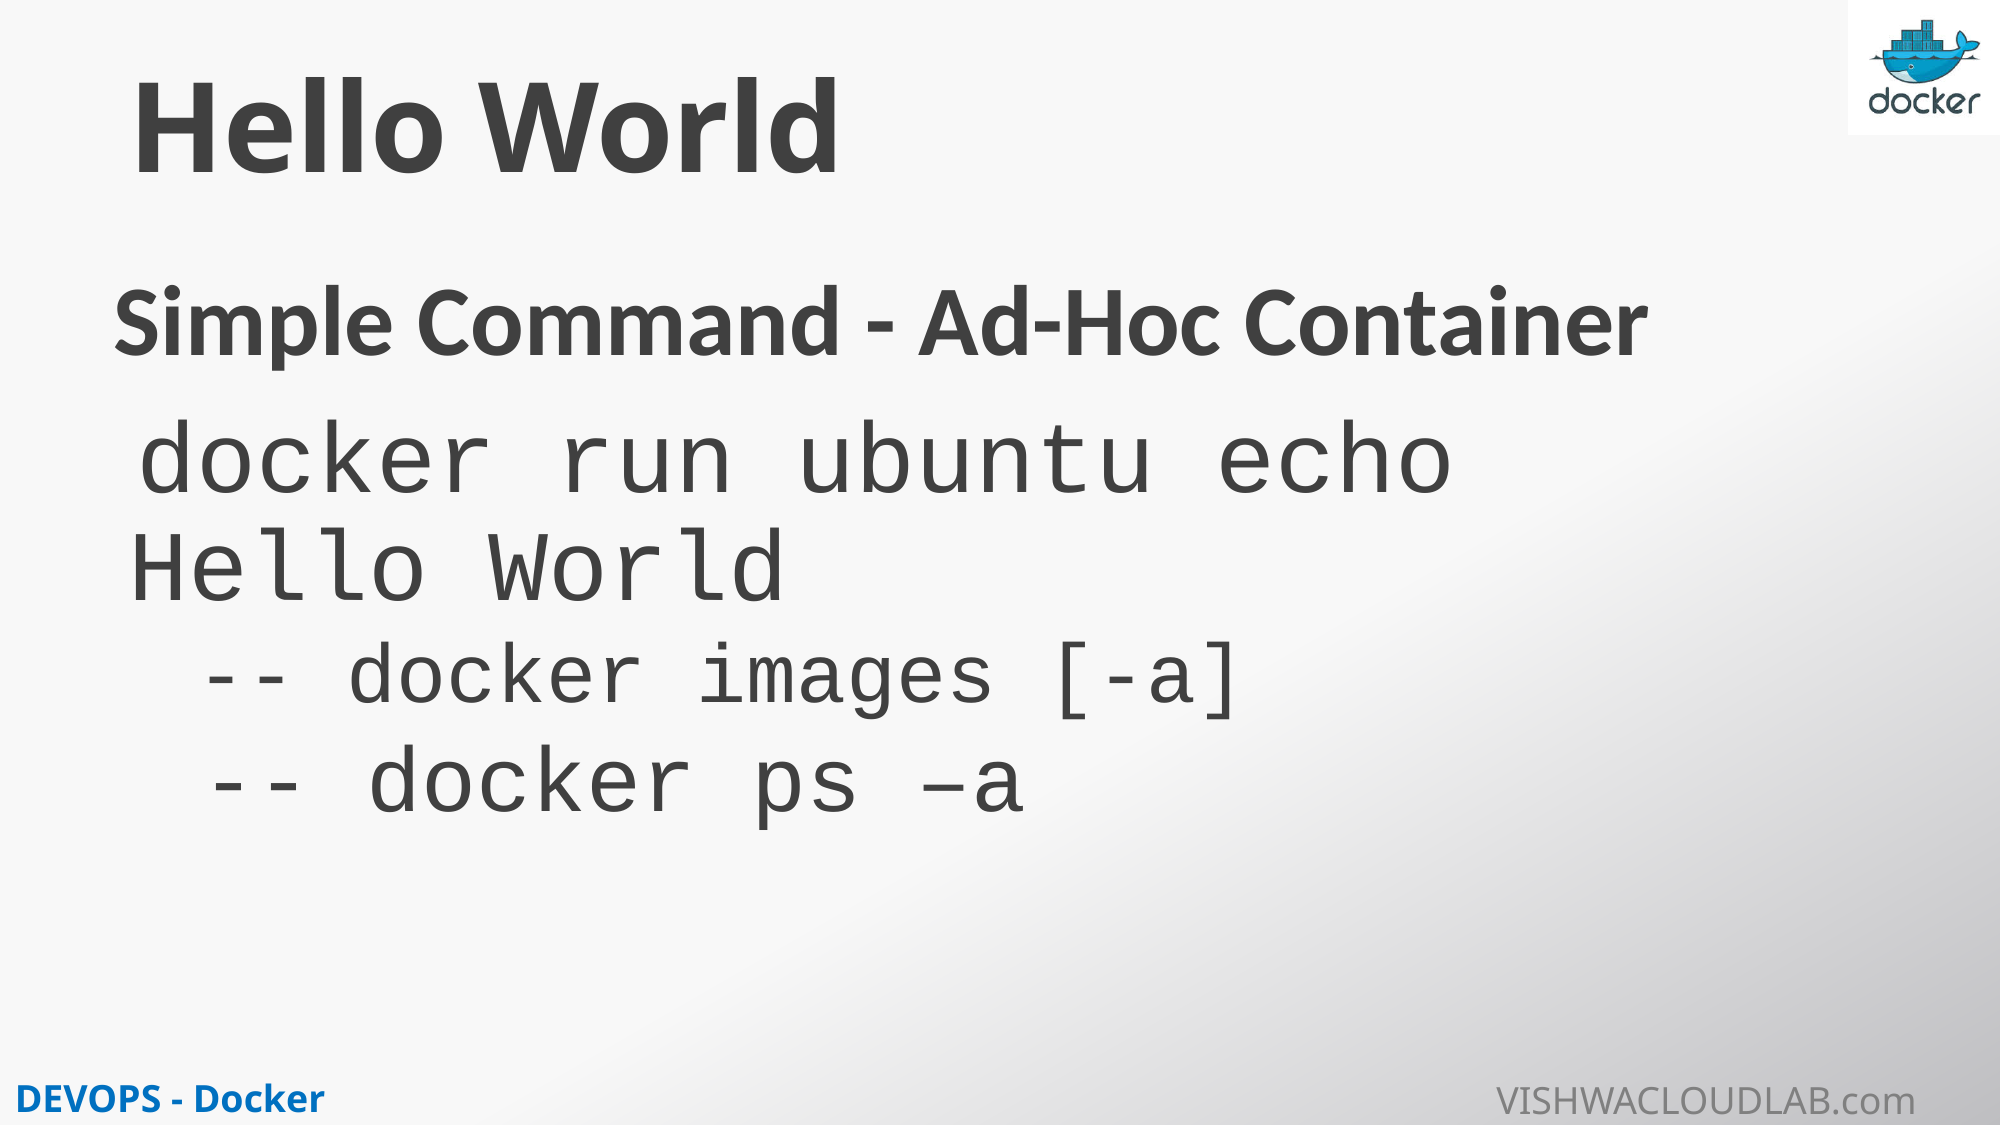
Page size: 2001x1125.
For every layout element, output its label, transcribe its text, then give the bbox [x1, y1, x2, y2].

list Simple Command - Ad-Hoc Container docker run ubuntu echo Hello World -- docker images [-a] -- docker ps –a [113, 261, 1764, 922]
title Hello World [113, 47, 1764, 206]
picture [1848, 0, 2000, 135]
